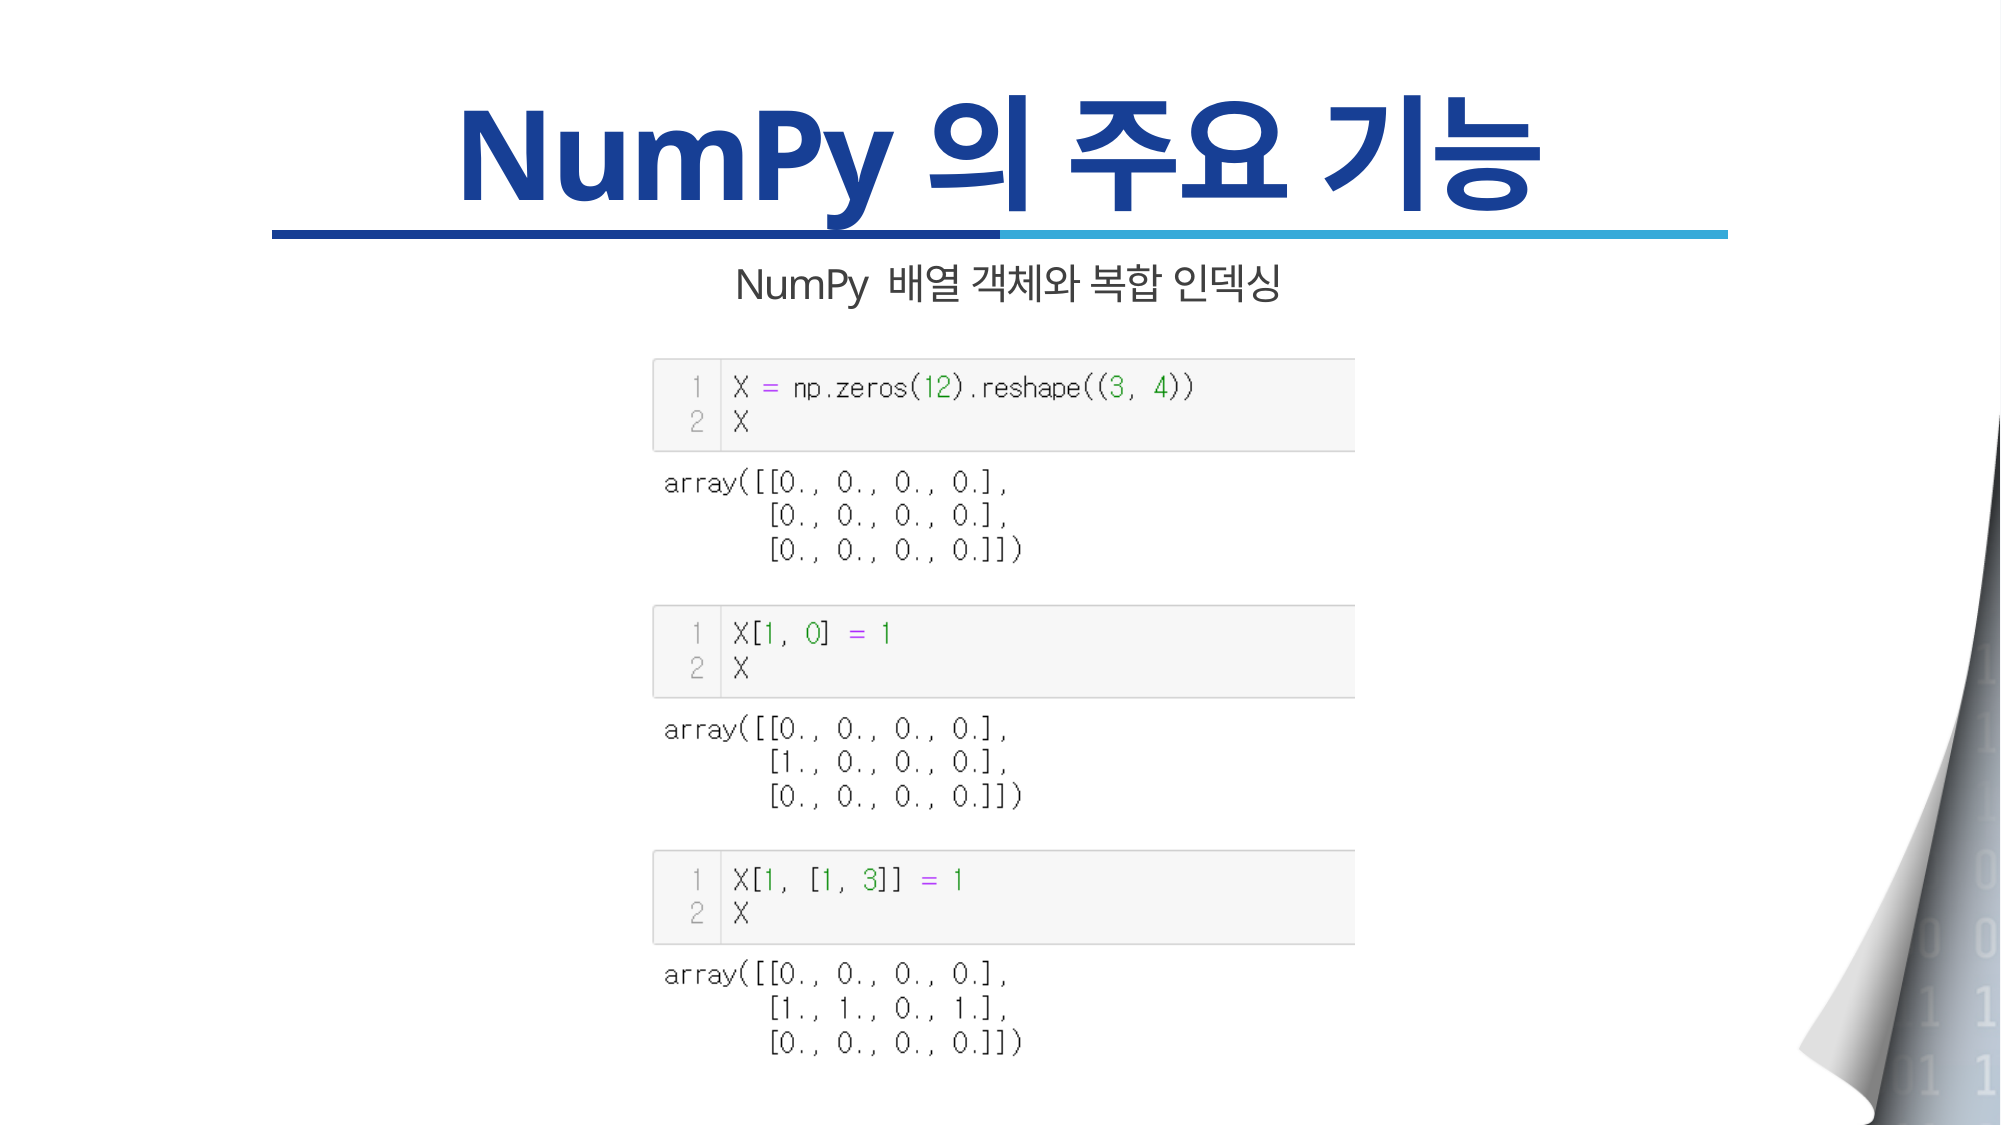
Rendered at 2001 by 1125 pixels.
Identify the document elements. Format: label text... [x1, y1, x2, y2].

list NumPy 배열 객체와 복합 인덱싱 [0, 256, 2000, 312]
picture [0, 0, 2001, 1125]
title NumPy의 주요 기능 [0, 84, 2000, 220]
